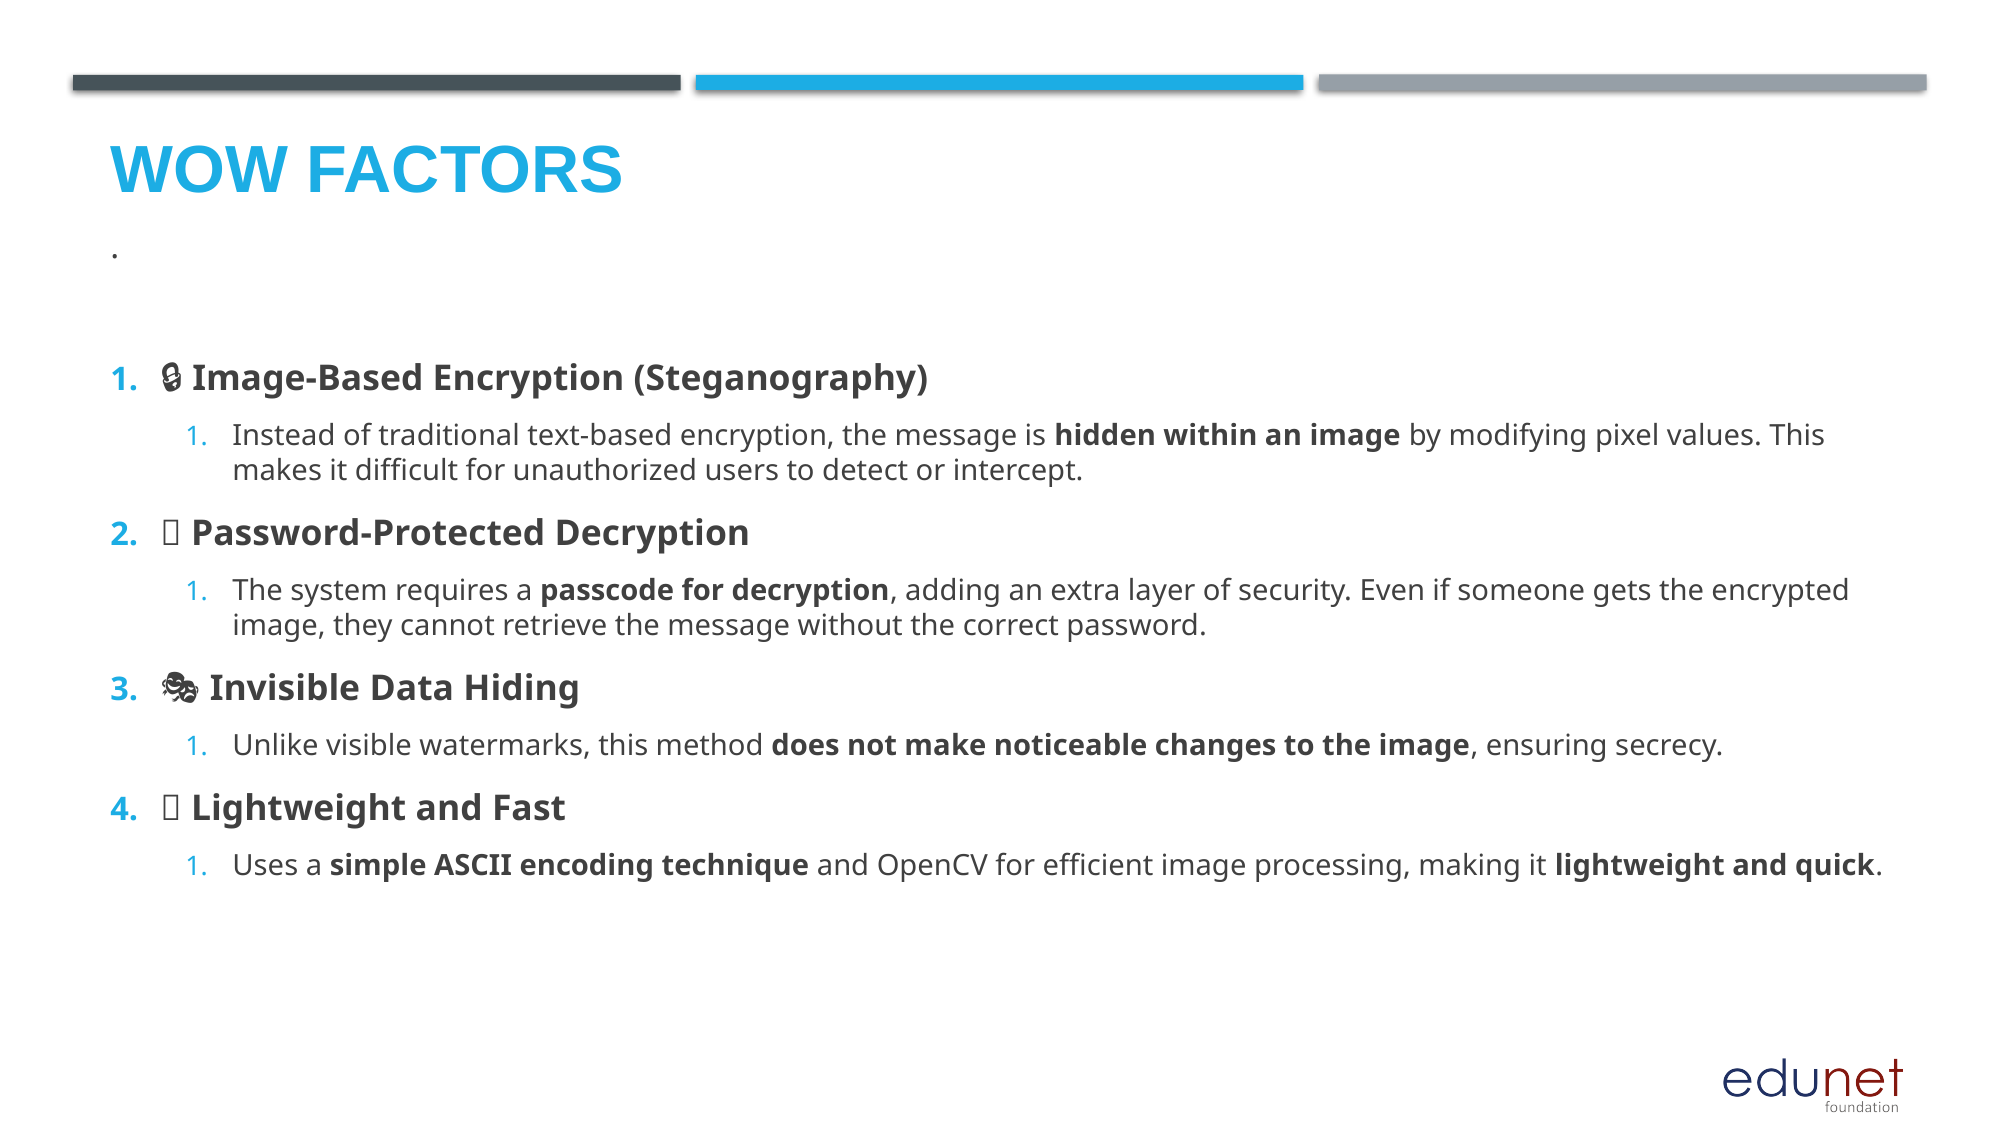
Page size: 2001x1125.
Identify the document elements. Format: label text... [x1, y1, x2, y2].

picture [1719, 1056, 1905, 1116]
title Wow factors [95, 126, 1905, 213]
list . 🔒 Image-Based Encryption (Steganography) Instead of traditional text-based encryption, the message is hidden within an image by modifying pixel values. This makes it difficult for unauthorized users to detect or intercept. 🔑 Password-Protected Decryption The system requires a passcode for decryption, adding an extra layer of security. Even if someone gets the encrypted image, they cannot retrieve the message without the correct password. 🎭 Invisible Data Hiding Unlike visible watermarks, this method does not make noticeable changes to the image, ensuring secrecy. 🚀 Lightweight and Fast Uses a simple ASCII encoding technique and OpenCV for efficient image processing, making it lightweight and quick. [95, 213, 1905, 981]
